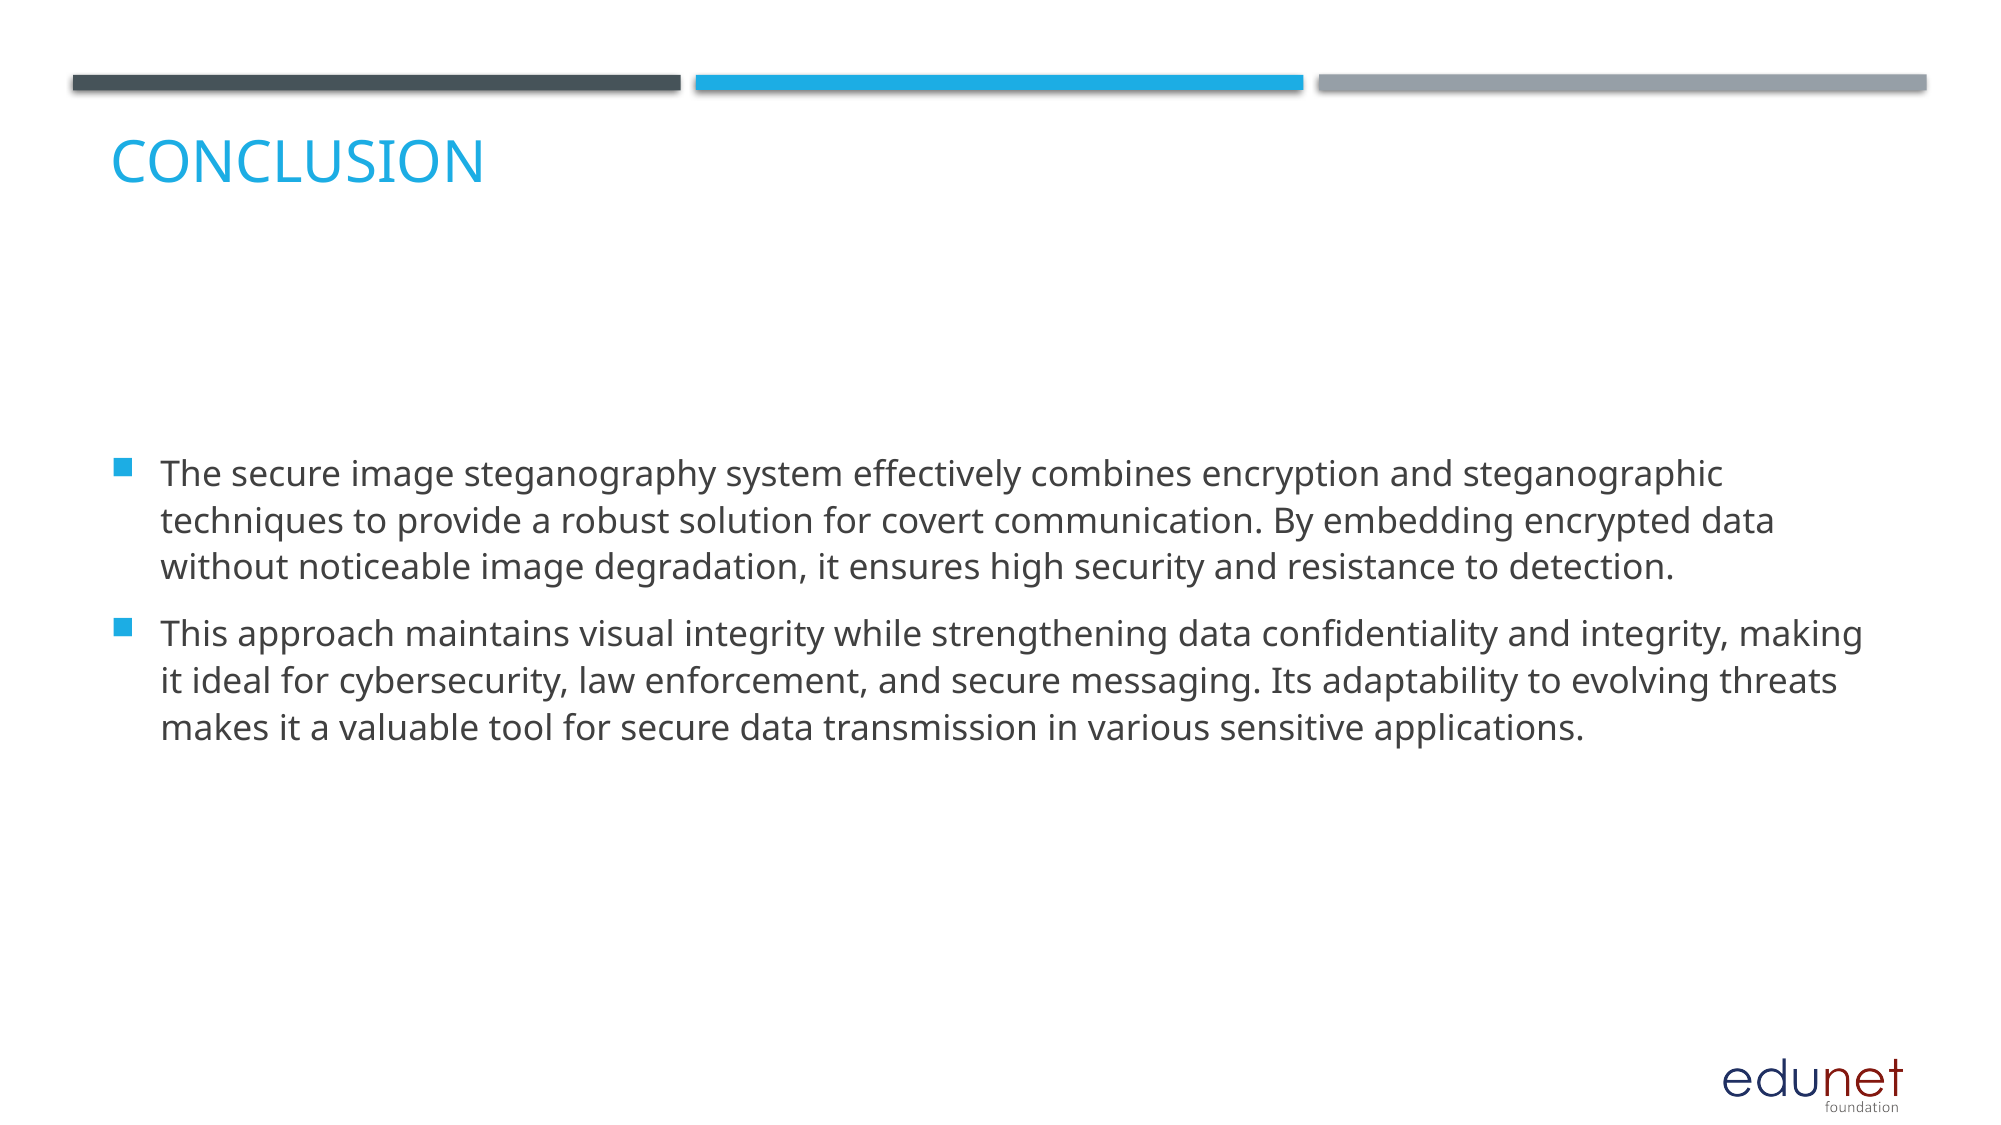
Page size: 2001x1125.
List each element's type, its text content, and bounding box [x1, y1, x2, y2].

picture [1719, 1056, 1905, 1116]
title Conclusion [95, 115, 1905, 203]
list The secure image steganography system effectively combines encryption and steganographic techniques to provide a robust solution for covert communication. By embedding encrypted data without noticeable image degradation, it ensures high security and resistance to detection. This approach maintains visual integrity while strengthening data confidentiality and integrity, making it ideal for cybersecurity, law enforcement, and secure messaging. Its adaptability to evolving threats makes it a valuable tool for secure data transmission in various sensitive applications. [95, 213, 1905, 981]
